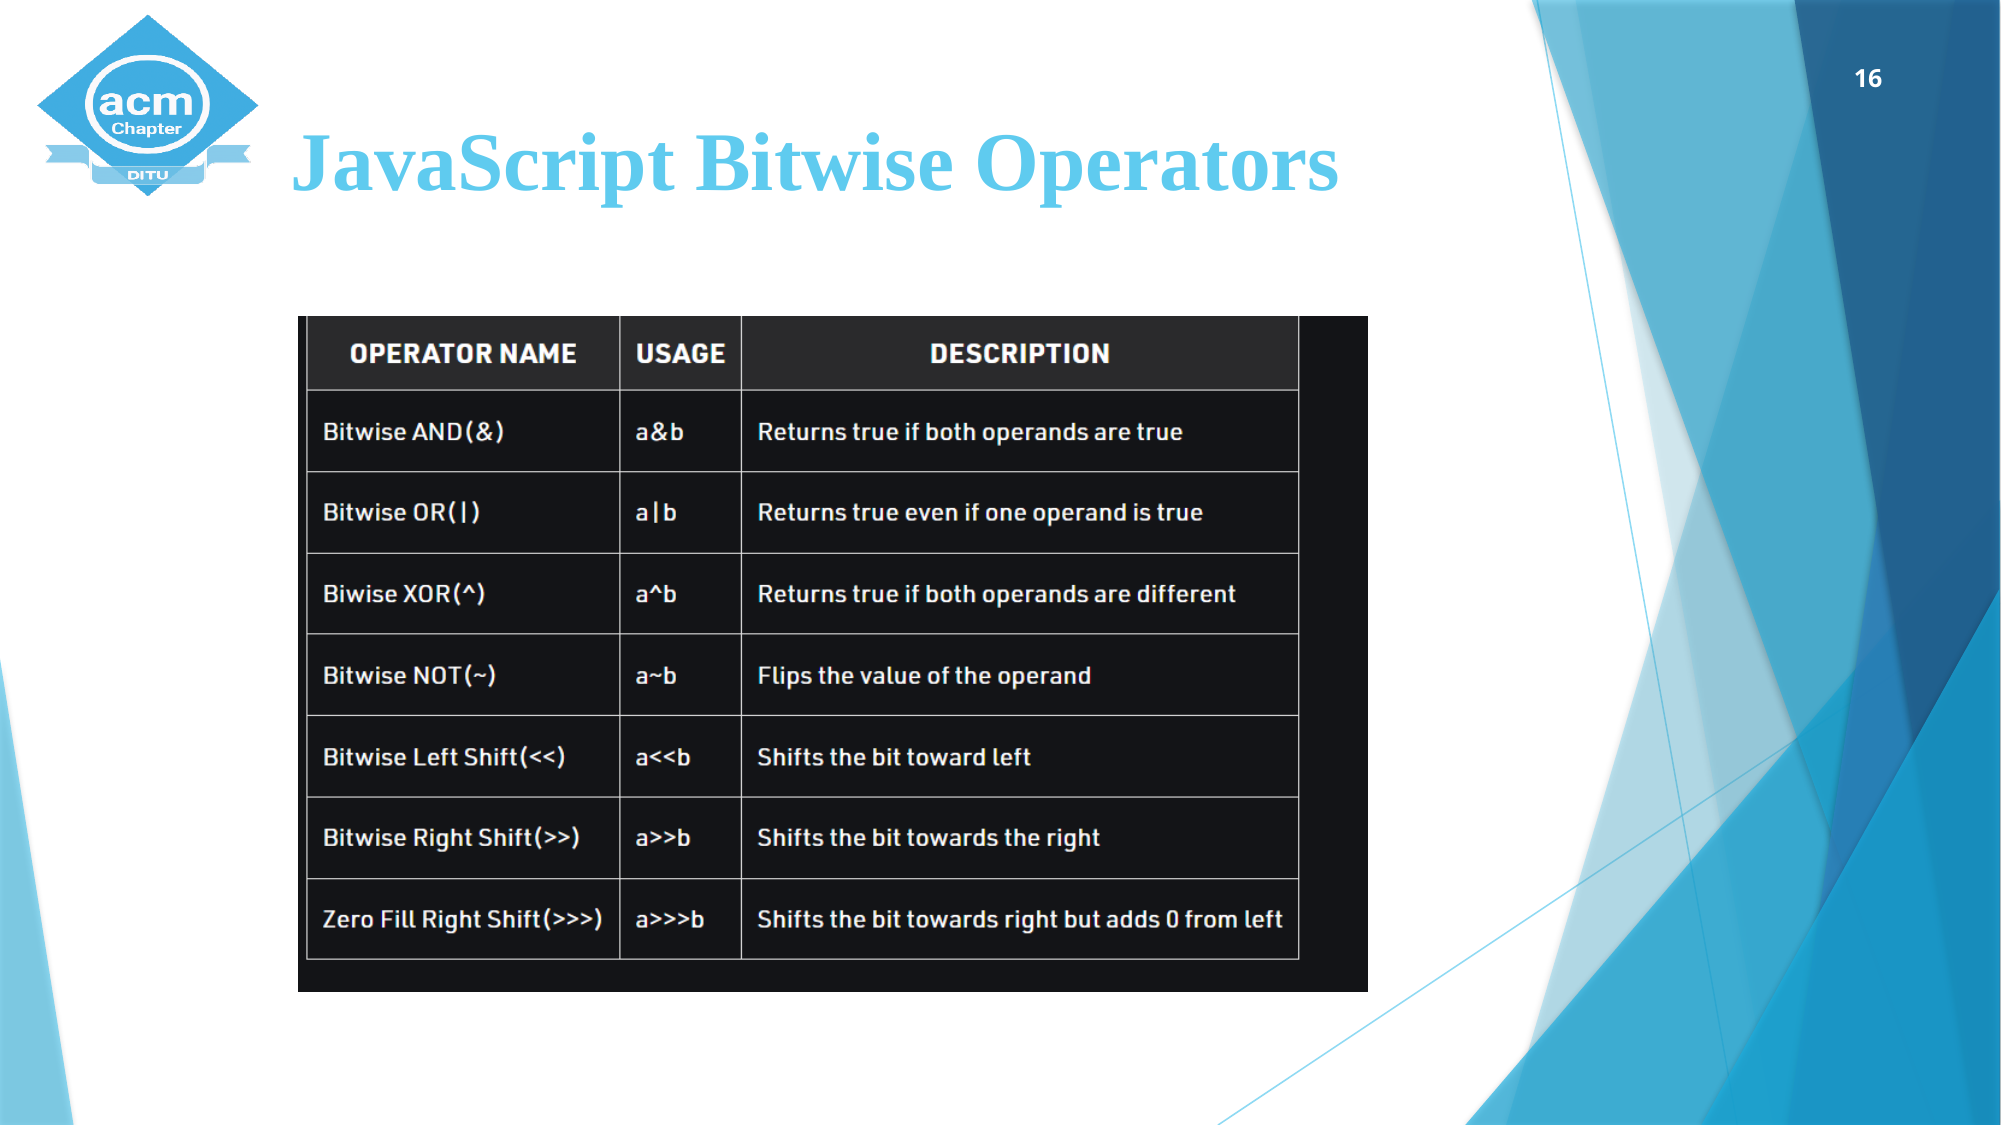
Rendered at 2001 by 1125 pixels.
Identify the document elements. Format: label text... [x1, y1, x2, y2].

picture [0, 5, 296, 242]
text_box 16 [1775, 47, 1898, 108]
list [297, 316, 1369, 992]
title JavaScript Bitwise Operators [111, 99, 1522, 317]
